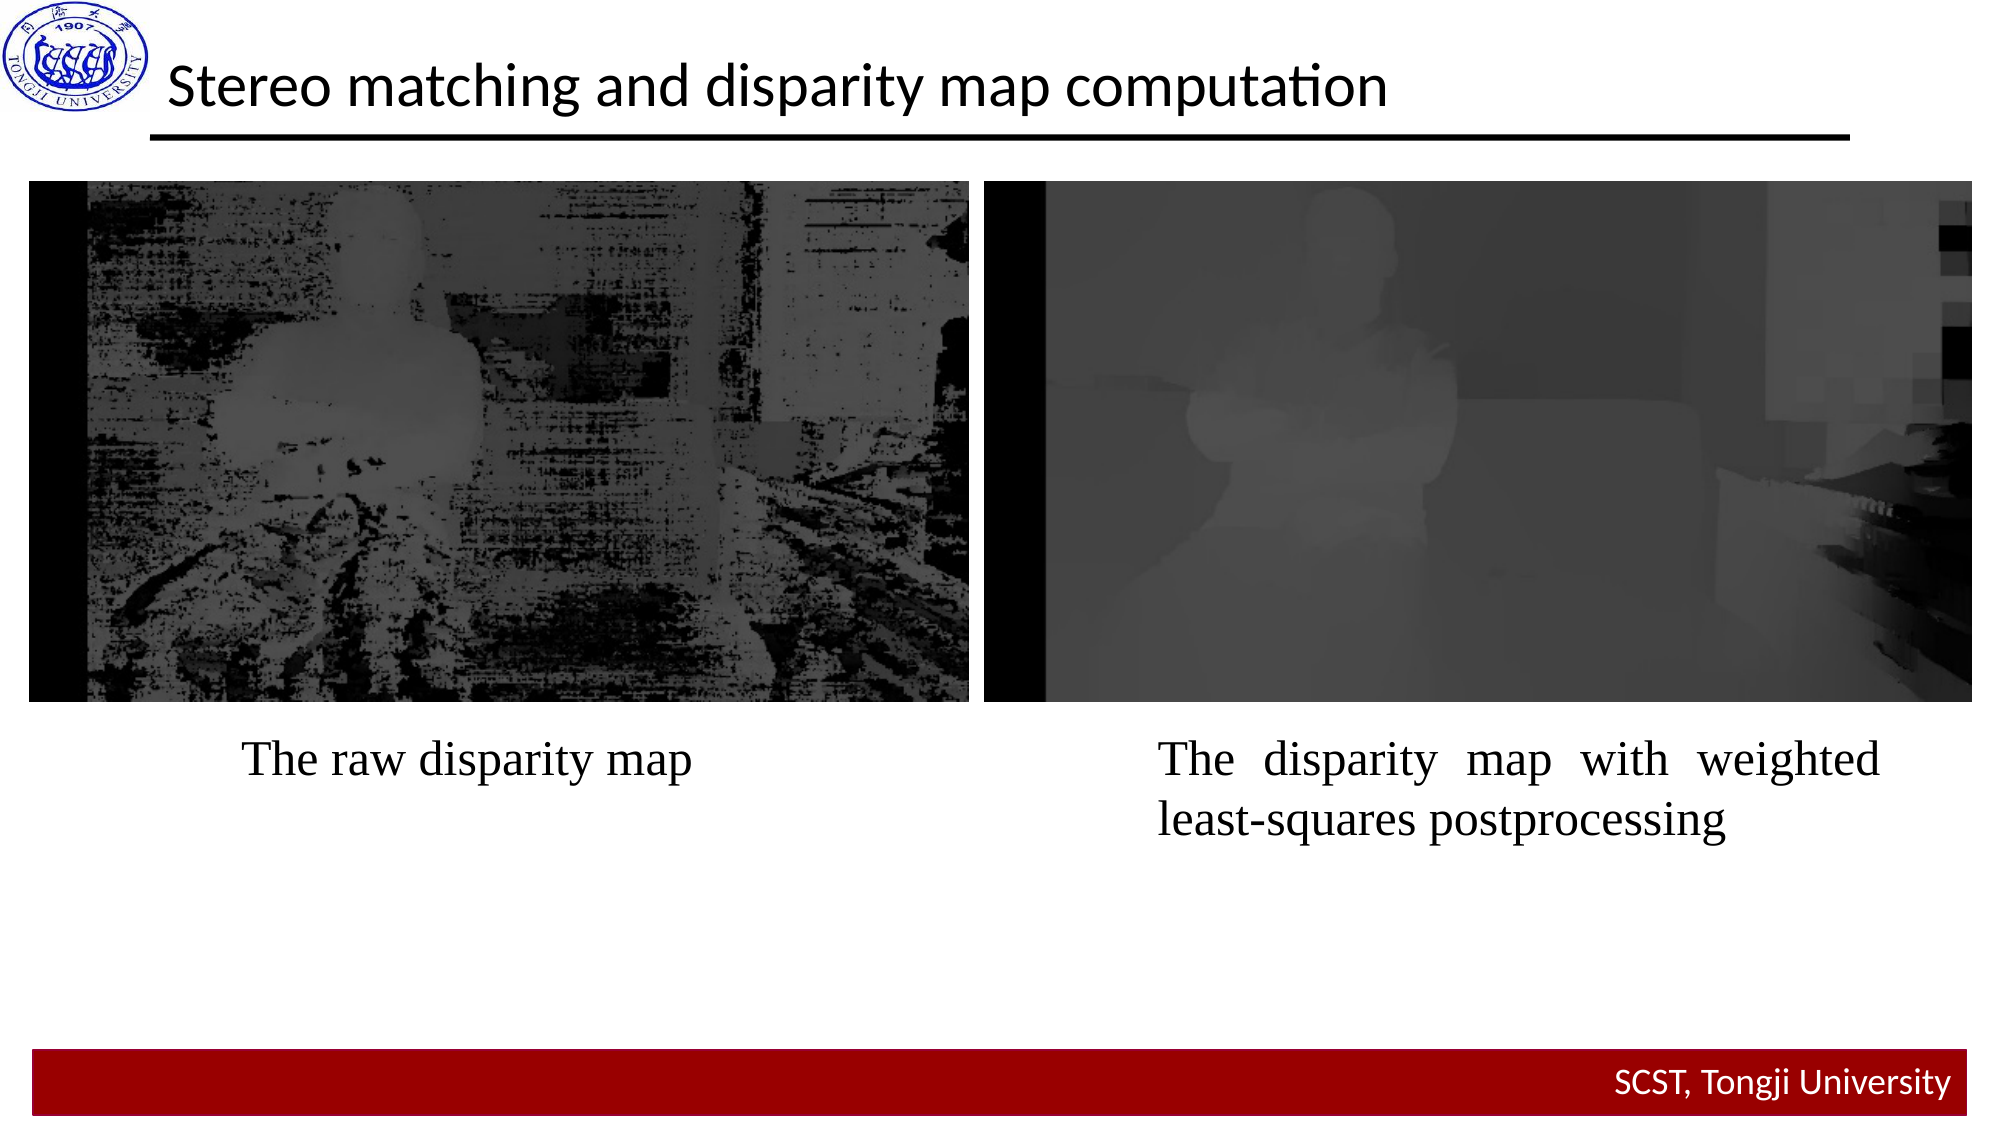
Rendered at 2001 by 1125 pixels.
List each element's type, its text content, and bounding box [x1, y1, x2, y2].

text_box The raw disparity map [226, 717, 746, 793]
picture [0, 0, 150, 112]
text_box The disparity map with weighted least-squares postprocessing [1142, 717, 1896, 853]
text_box Stereo matching and disparity map computation [152, 12, 1953, 150]
picture [29, 181, 970, 703]
picture [984, 181, 1972, 703]
